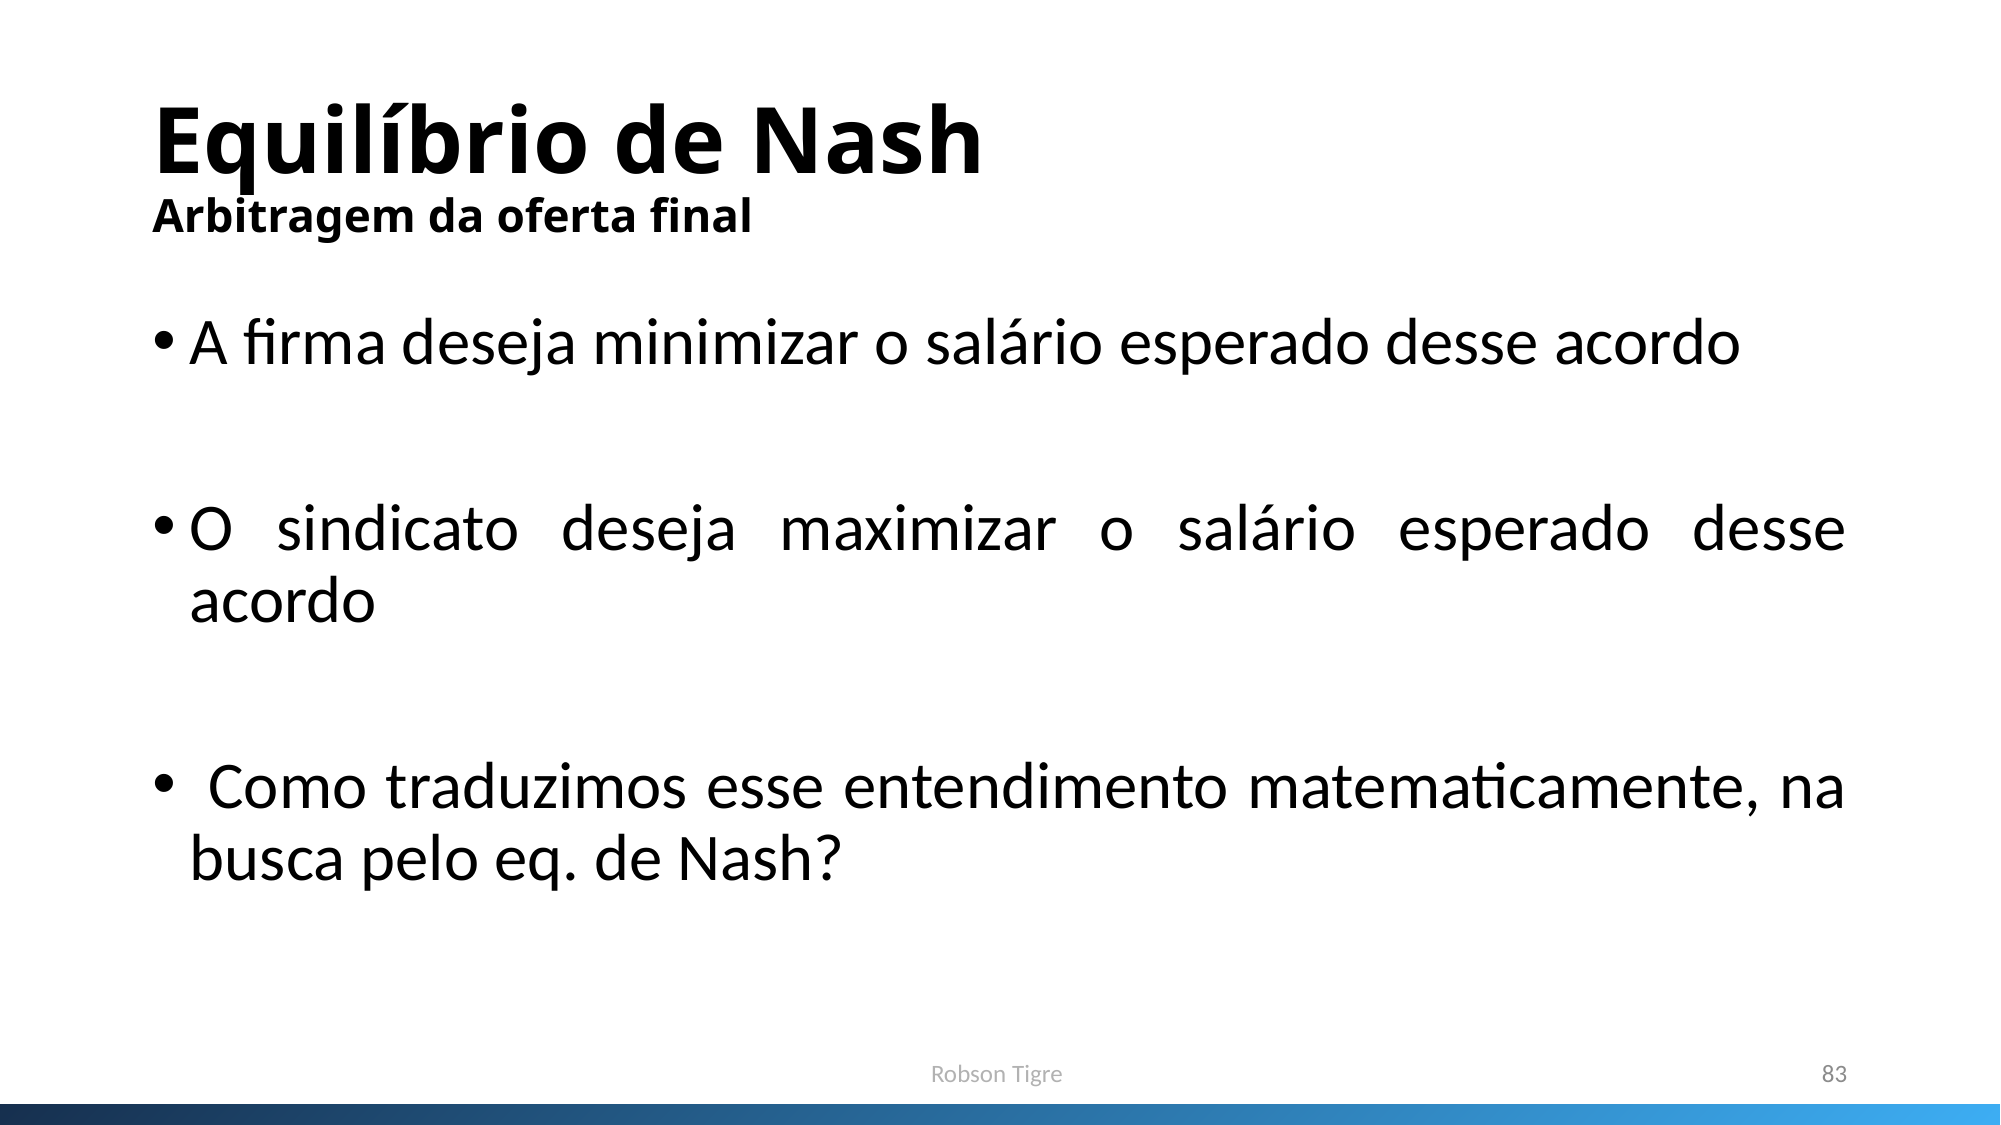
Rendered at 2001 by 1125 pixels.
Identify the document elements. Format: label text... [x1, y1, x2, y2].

slide_number 83 [1412, 1042, 1863, 1103]
title Equilíbrio de Nash Arbitragem da oferta final [137, 59, 1863, 278]
footer Robson Tigre [662, 1042, 1338, 1103]
list A firma deseja minimizar o salário esperado desse acordo O sindicato deseja maximizar o salário esperado desse acordo Como traduzimos esse entendimento matematicamente, na busca pelo eq. de Nash? [137, 299, 1863, 1066]
